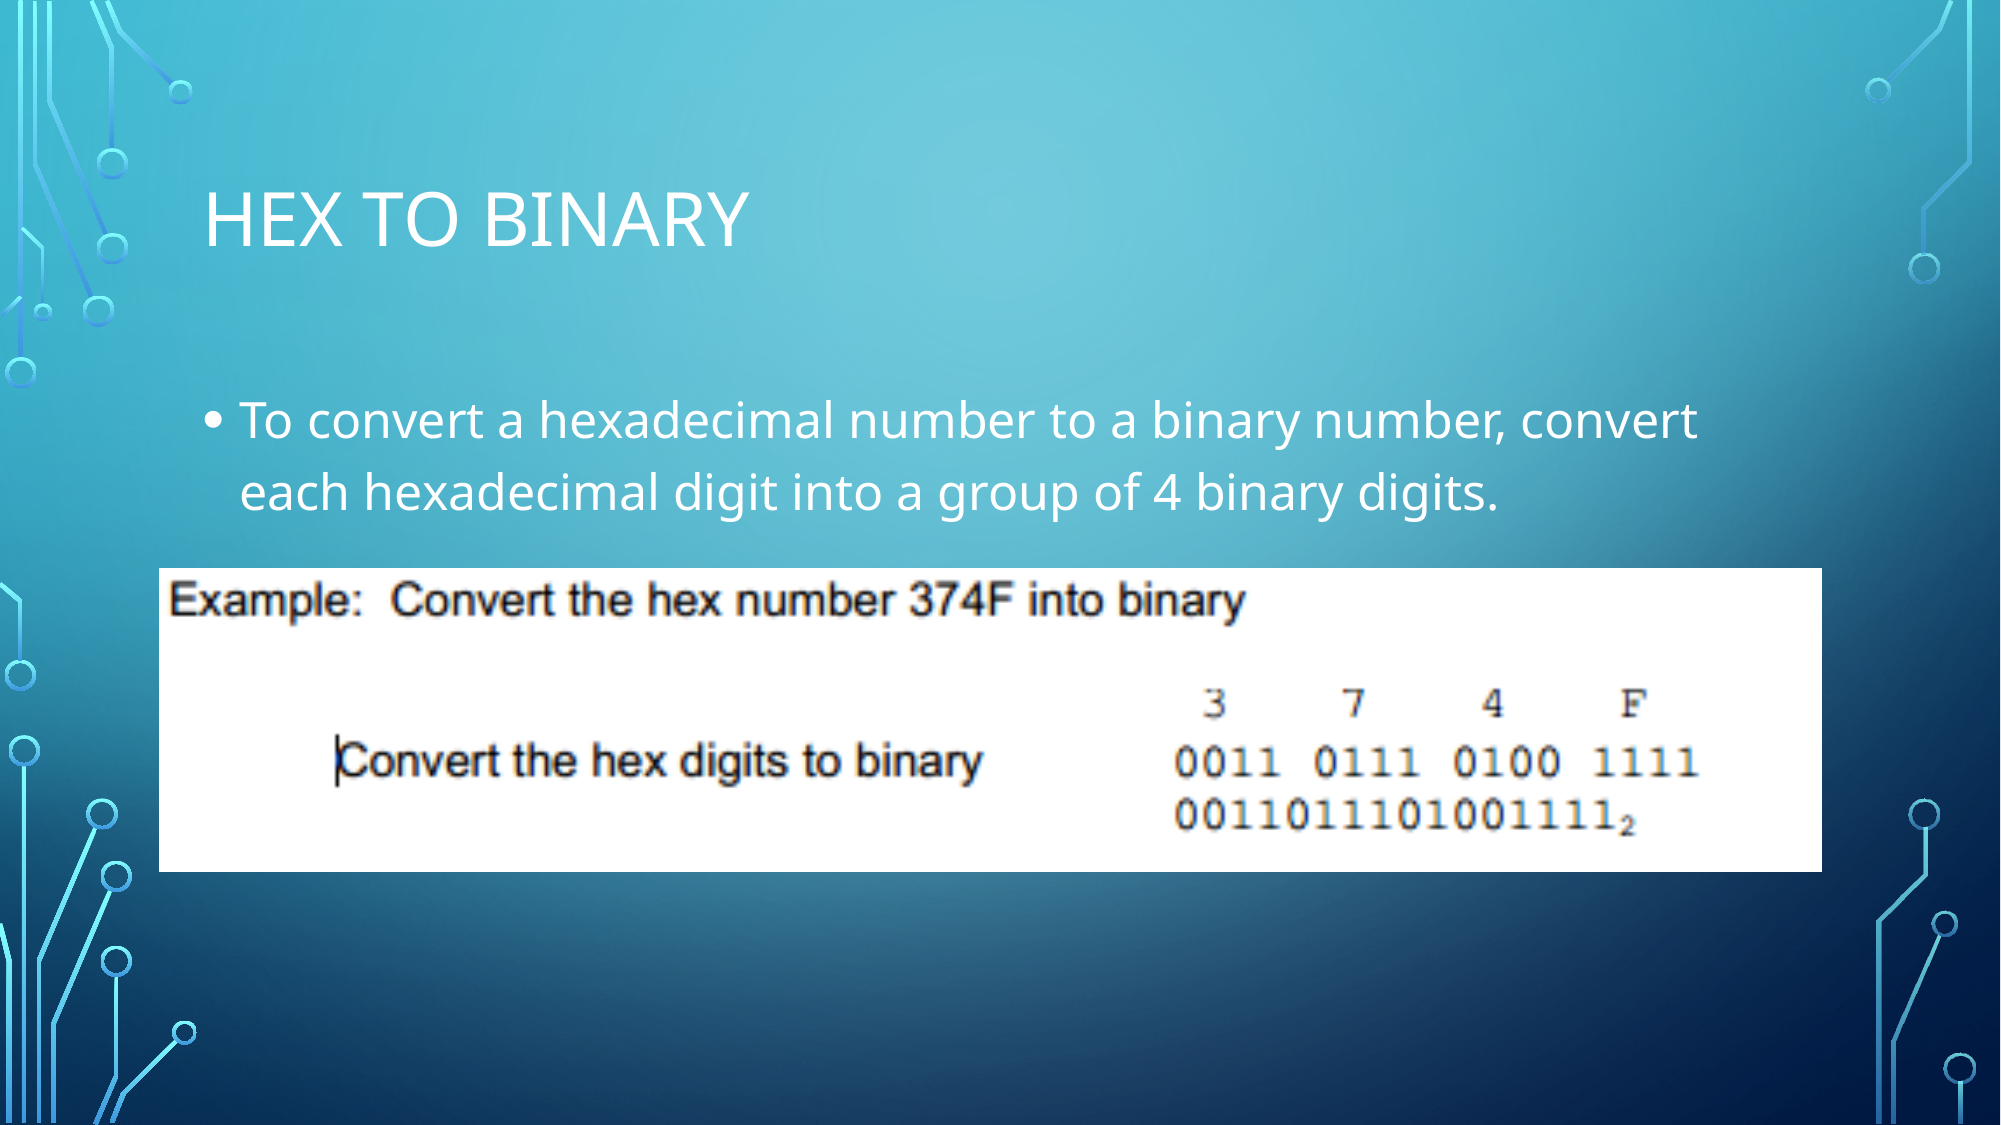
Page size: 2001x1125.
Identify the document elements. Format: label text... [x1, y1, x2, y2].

picture [159, 568, 1822, 872]
title Hex to Binary [187, 101, 1813, 344]
list To convert a hexadecimal number to a binary number, convert each hexadecimal digit into a group of 4 binary digits. [187, 872, 1813, 950]
list To convert a hexadecimal number to a binary number, convert each hexadecimal digit into a group of 4 binary digits. [187, 369, 1813, 568]
